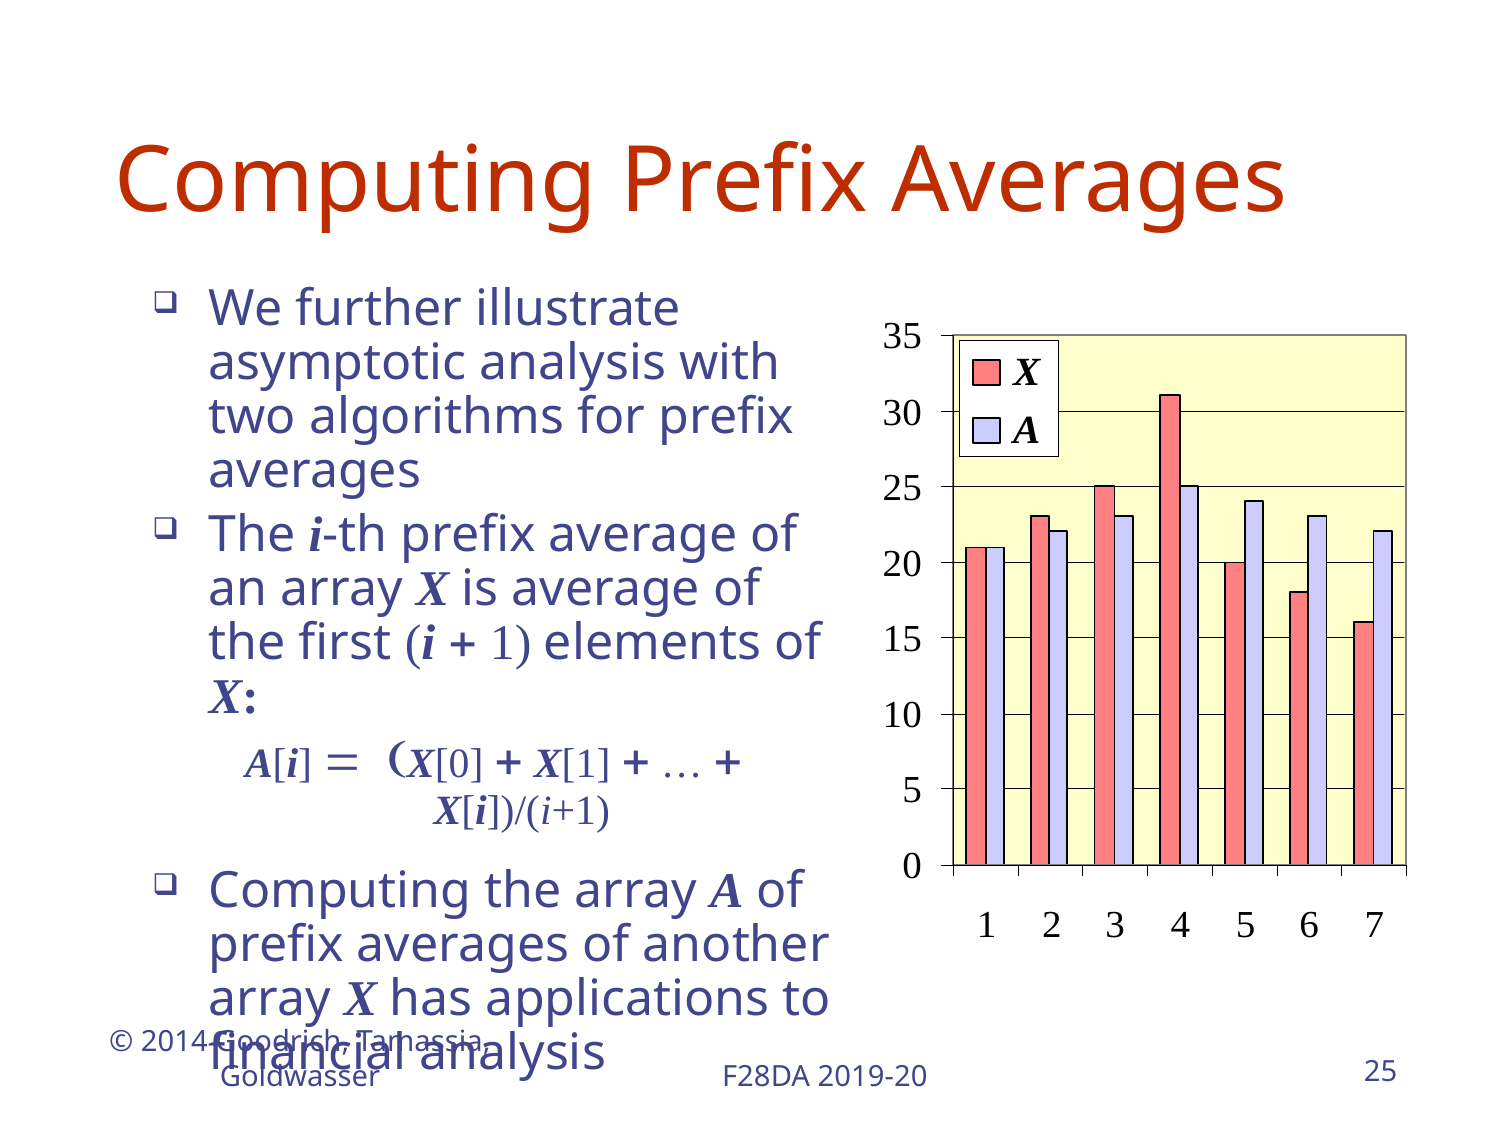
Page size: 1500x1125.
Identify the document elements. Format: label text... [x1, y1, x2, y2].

footer F28DA 2019-20 [587, 1024, 1063, 1101]
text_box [849, 274, 1487, 984]
slide_number © 2014 Goodrich, Tamassia, Goldwasser [12, 1024, 587, 1101]
title Computing Prefix Averages [99, 50, 1375, 238]
list We further illustrate asymptotic analysis with two algorithms for prefix averages The i-th prefix average of an array X is average of the first (i + 1) elements of X: A[i] = (X[0] + X[1] + … + X[i])/(i+1) Computing the array A of prefix averages of another array X has applications to financial analysis [137, 275, 850, 1024]
slide_number 25 [1099, 1024, 1413, 1101]
